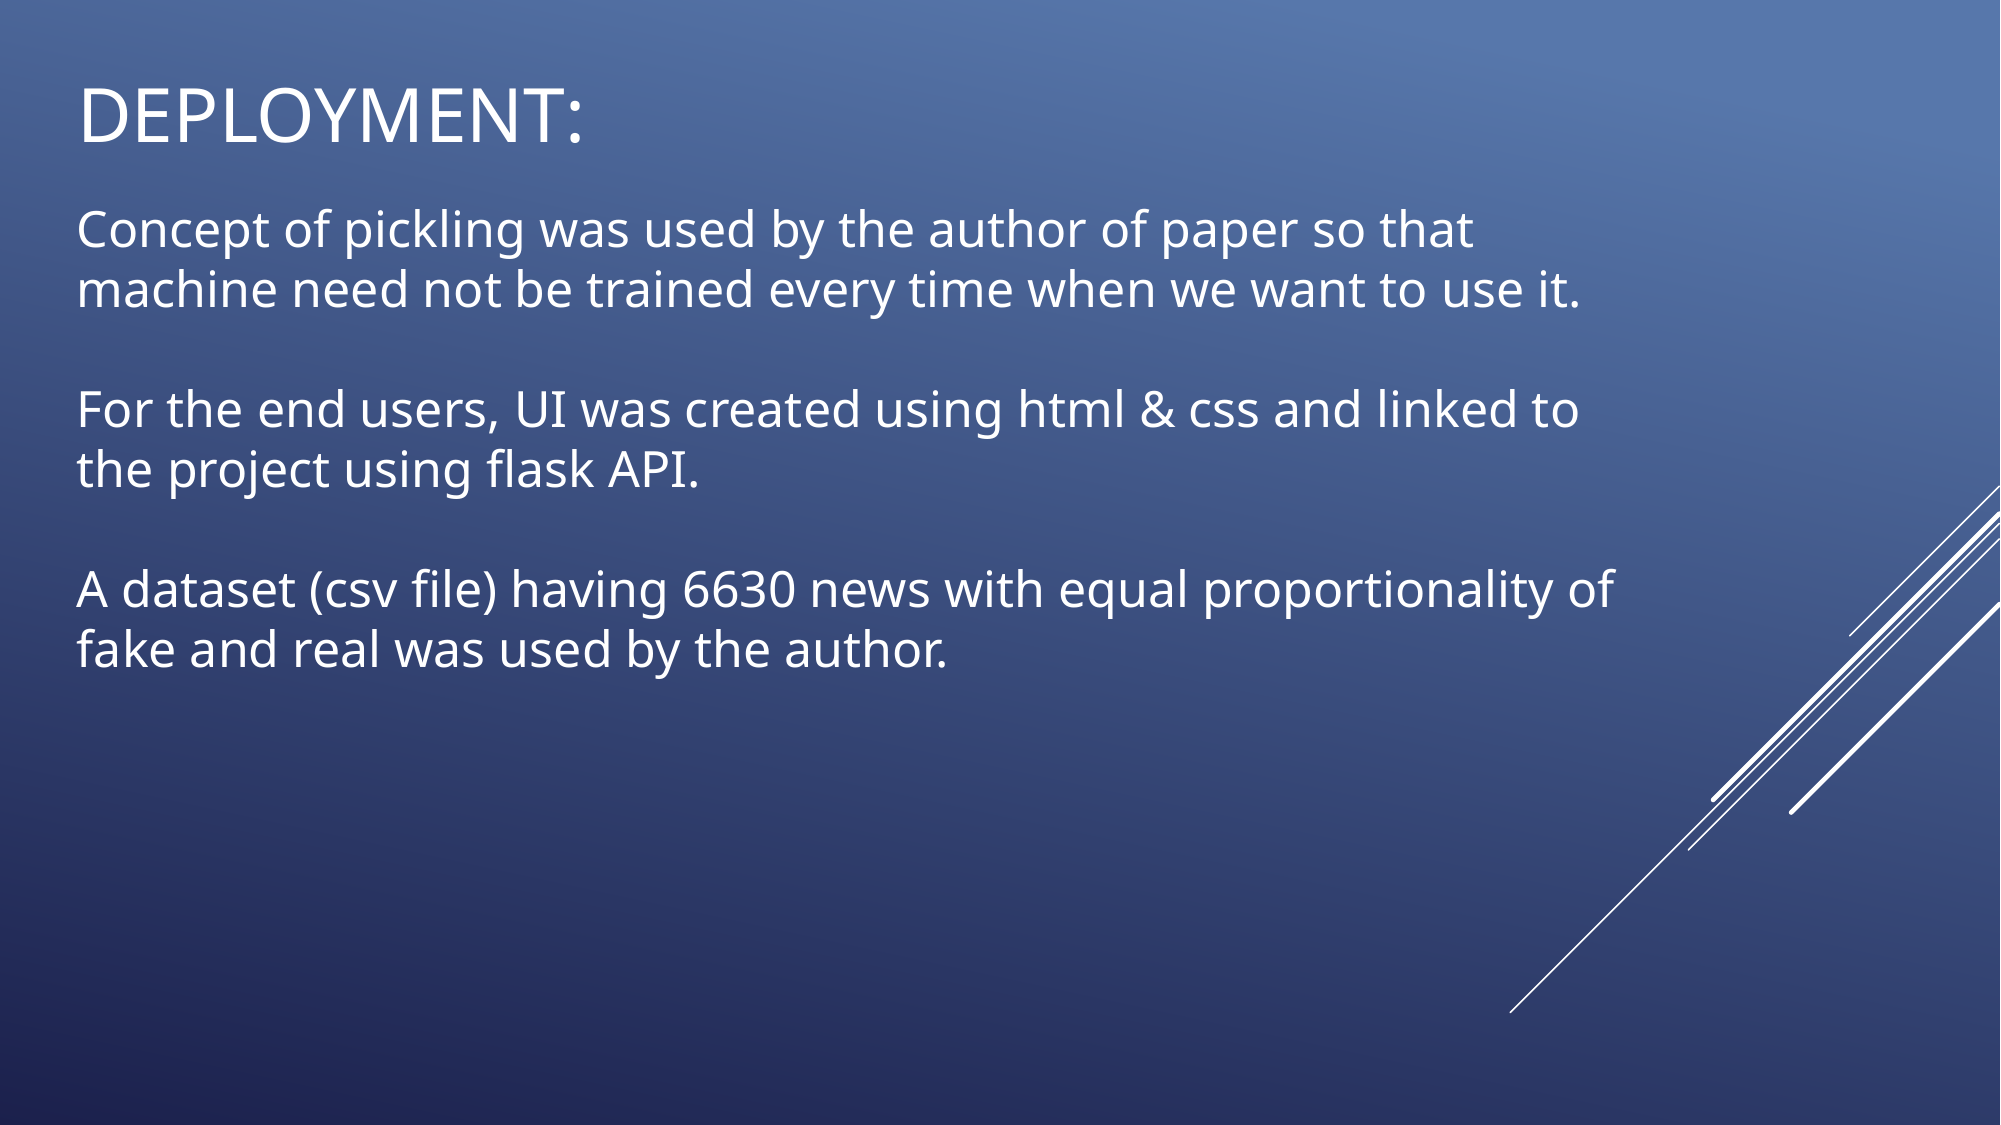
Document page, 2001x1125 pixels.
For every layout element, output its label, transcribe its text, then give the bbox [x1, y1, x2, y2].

title Deployment: [62, 43, 1463, 182]
text_box Concept of pickling was used by the author of paper so that machine need not be trained every time when we want to use it. For the end users, UI was created using html & css and linked to the project using flask API. A dataset (csv file) having 6630 news with equal proportionality of fake and real was used by the author. [62, 189, 1669, 685]
